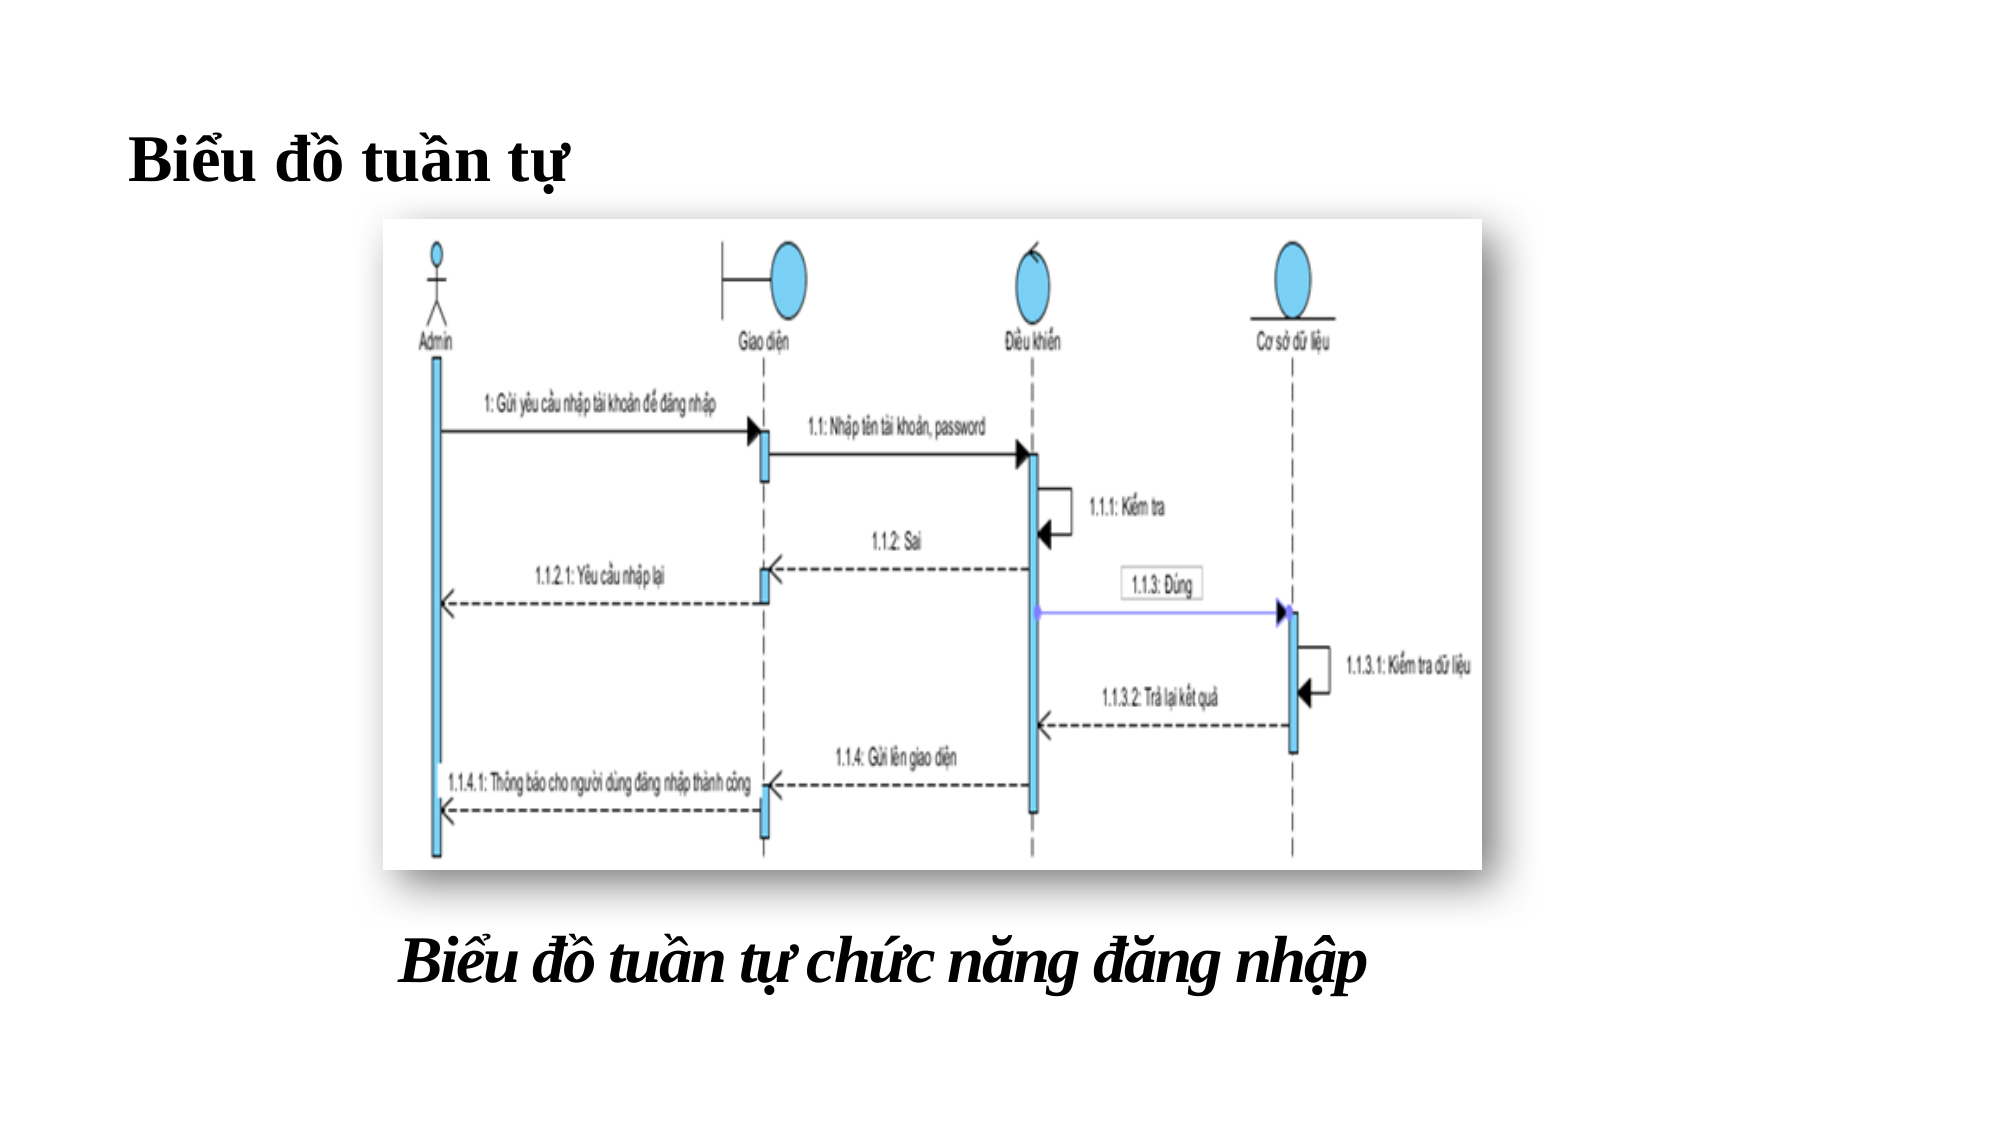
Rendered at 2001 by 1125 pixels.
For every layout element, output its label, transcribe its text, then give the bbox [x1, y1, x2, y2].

text_box Biểu đồ tuần tự [113, 107, 603, 202]
title Biểu đồ tuần tự chức năng đăng nhập [383, 905, 1505, 1070]
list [383, 219, 1482, 871]
